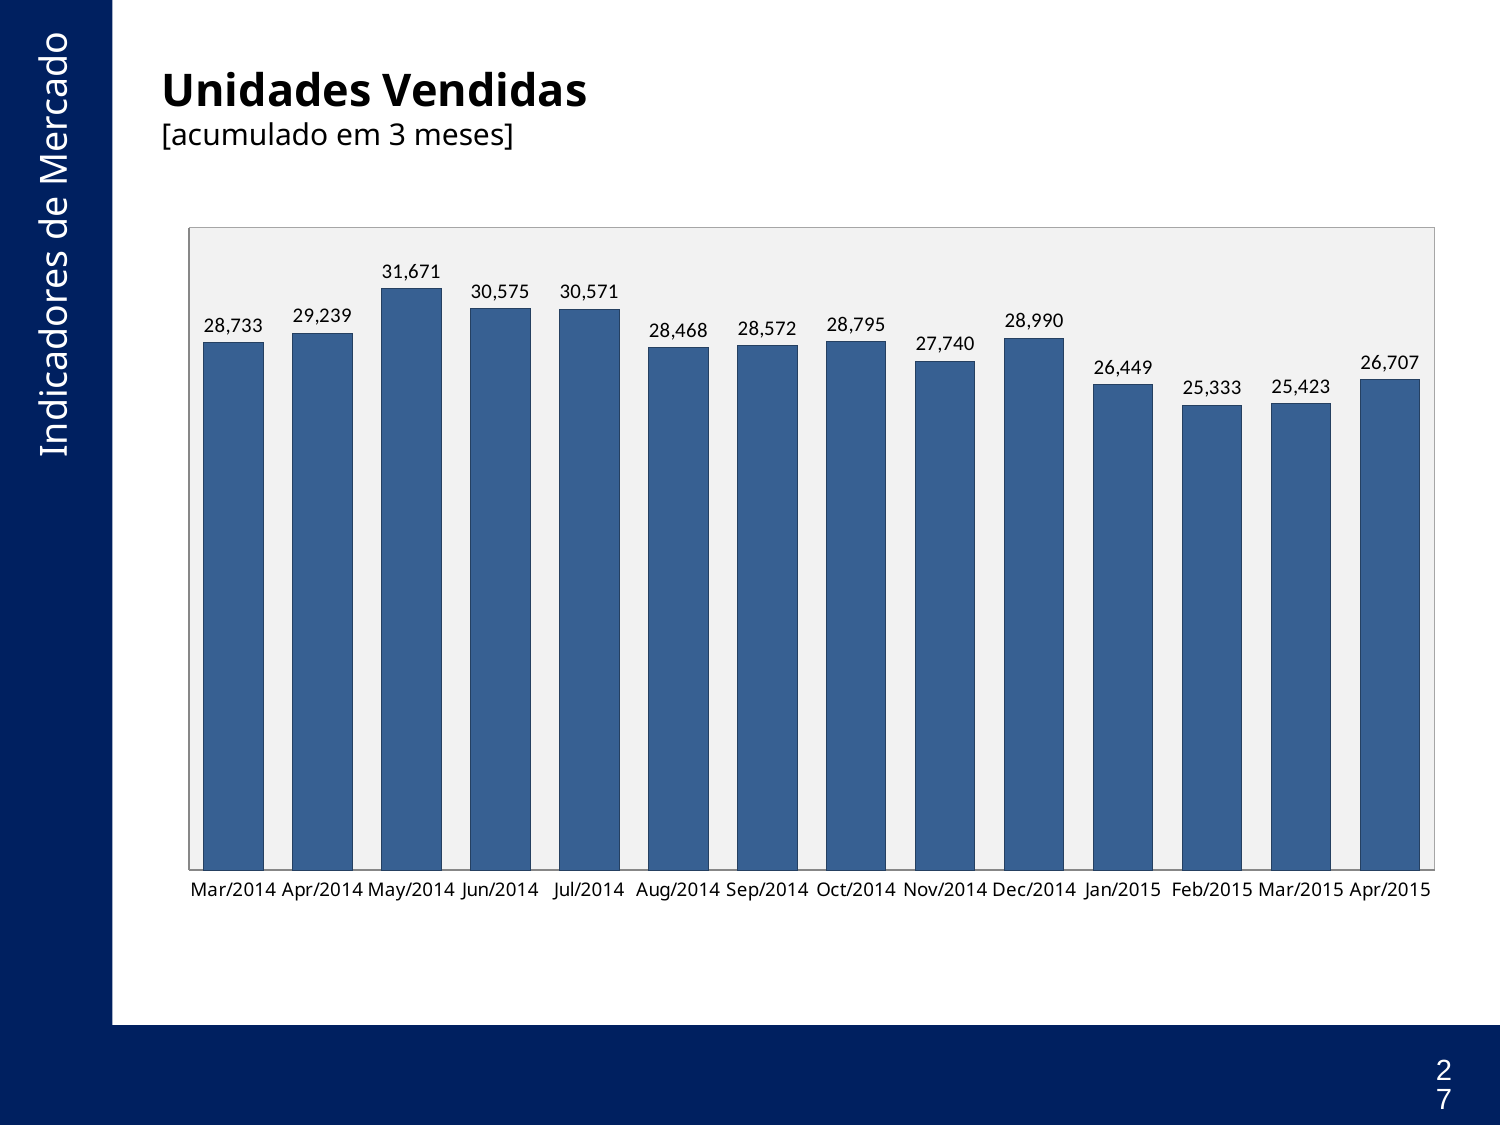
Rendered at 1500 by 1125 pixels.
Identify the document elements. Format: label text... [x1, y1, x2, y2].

chart [162, 213, 1461, 918]
slide_number 27 [1421, 1043, 1476, 1102]
title Unidades Vendidas [acumulado em 3 meses] [146, 54, 1422, 160]
